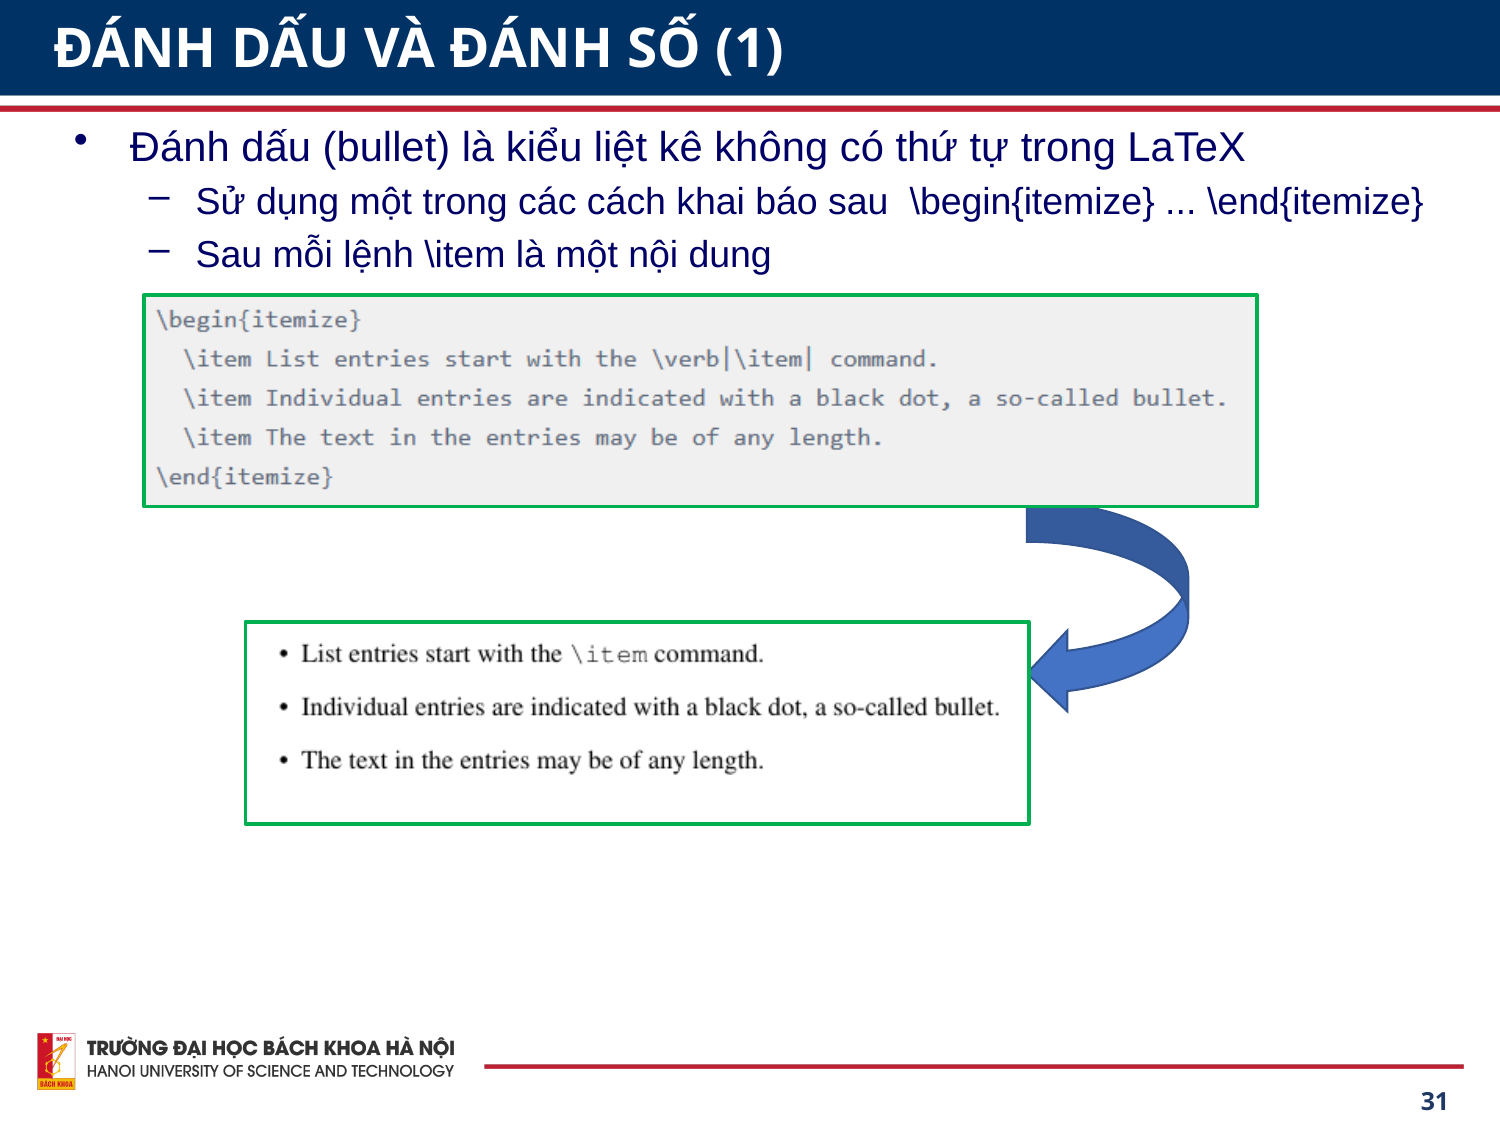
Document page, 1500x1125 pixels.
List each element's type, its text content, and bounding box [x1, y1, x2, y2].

title ĐÁNH DẤU VÀ ĐÁNH SỐ (1) [38, 12, 1462, 87]
slide_number 31 [1126, 1078, 1464, 1125]
picture [0, 0, 1500, 1125]
text_box Đánh dấu (bullet) là kiểu liệt kê không có thứ tự trong LaTeX Sử dụng một trong các cách khai báo sau \begin{itemize} ... \end{itemize} Sau mỗi lệnh \item là một nội dung [58, 112, 1447, 1013]
text_box [1025, 508, 1190, 714]
